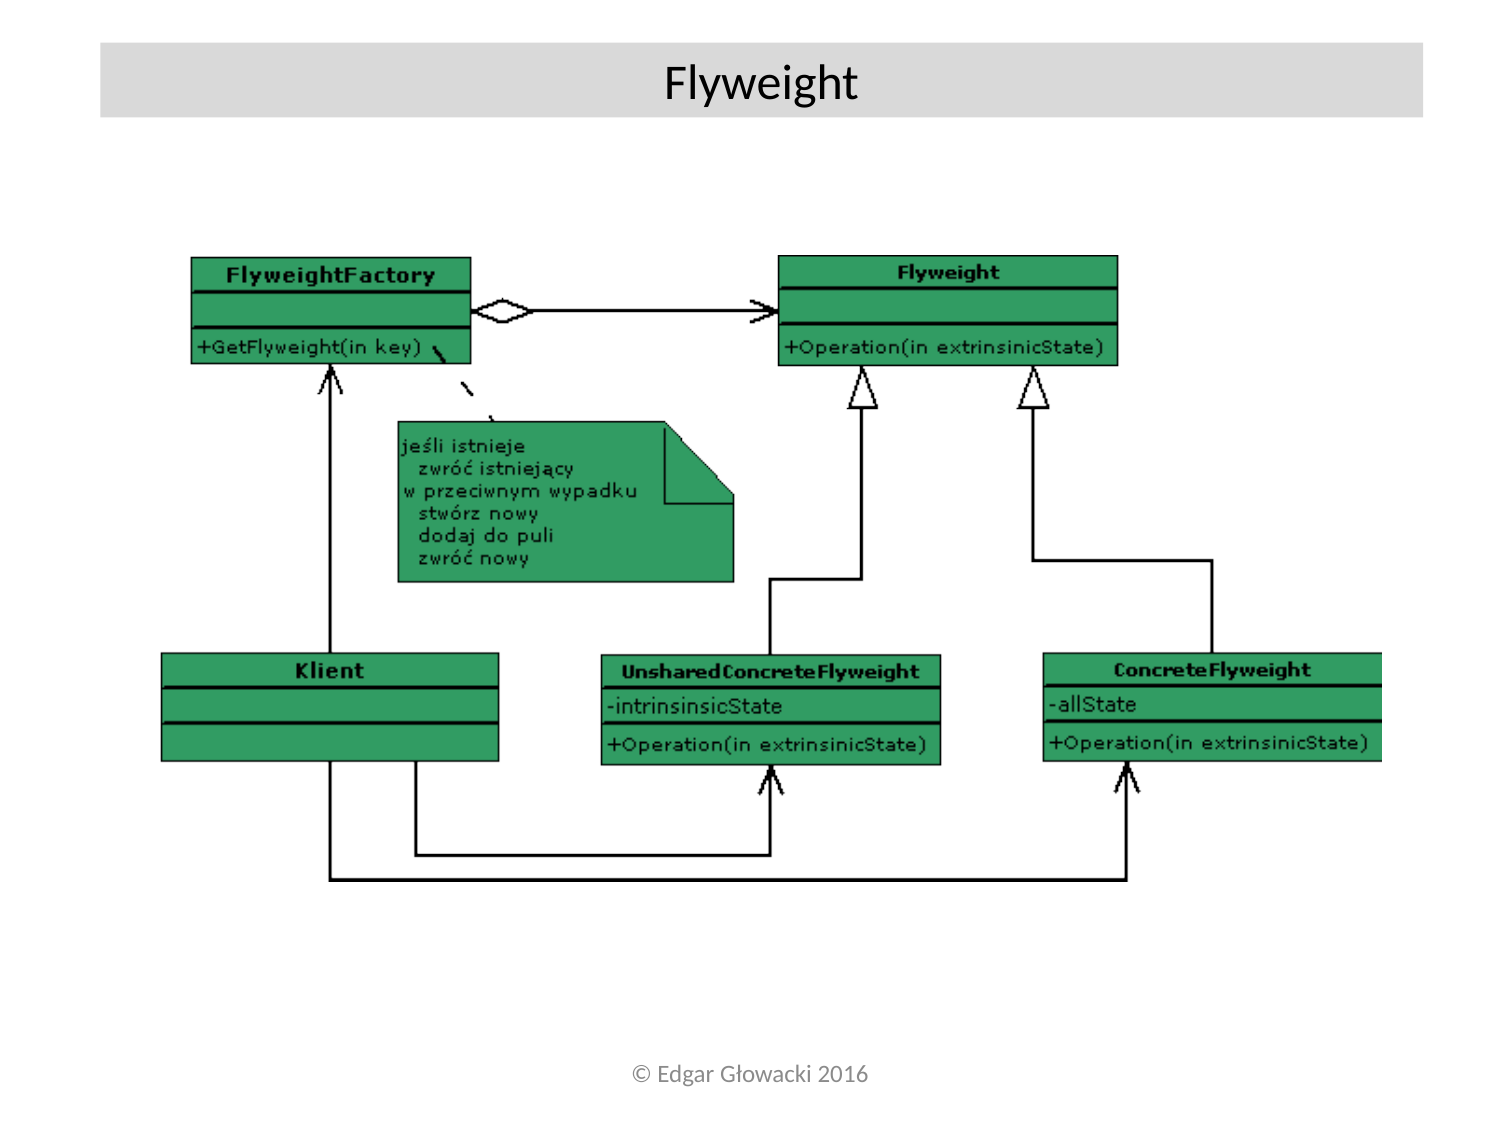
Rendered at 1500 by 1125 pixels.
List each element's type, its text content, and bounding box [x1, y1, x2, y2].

picture [159, 255, 1382, 882]
text_box Flyweight [100, 42, 1424, 118]
footer © Edgar Głowacki 2016 [512, 1042, 988, 1103]
